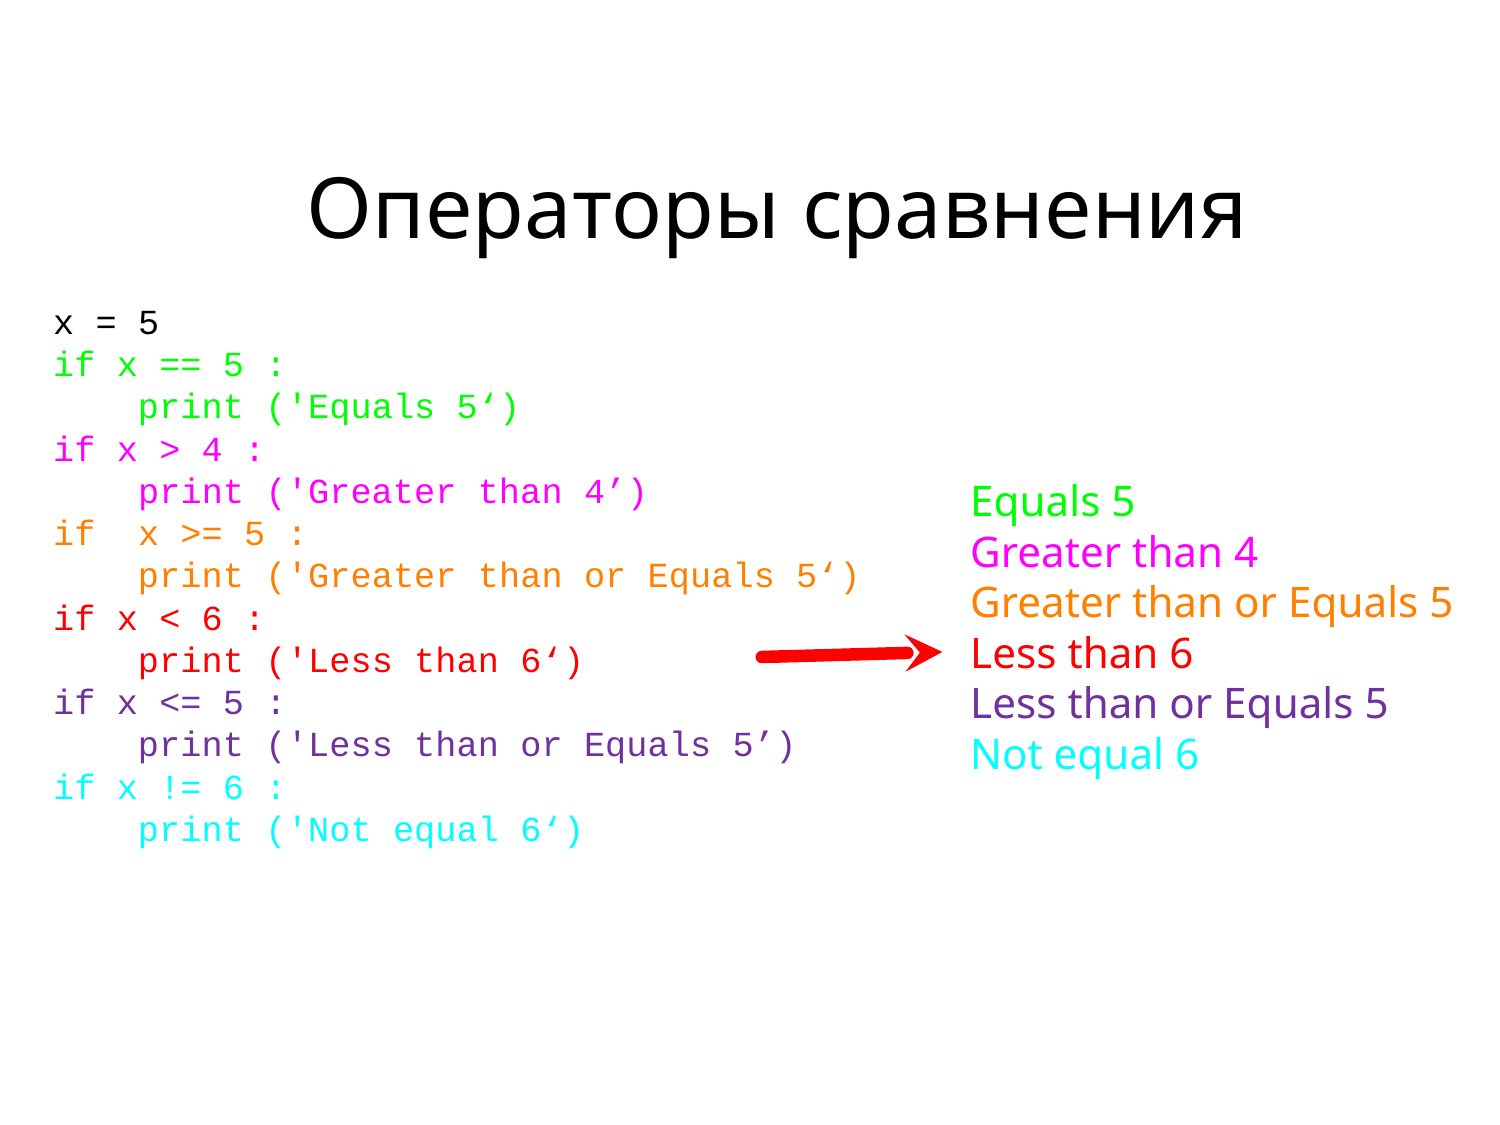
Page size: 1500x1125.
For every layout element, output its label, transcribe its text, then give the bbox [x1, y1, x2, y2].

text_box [761, 651, 943, 658]
text_box Equals 5 Greater than 4 Greater than or Equals 5 Less than 6 Less than or Equals 5 Not equal 6 [970, 472, 1459, 780]
title Операторы сравнения [270, 123, 1284, 286]
text_box x = 5 if x == 5 : print ('Equals 5‘) if x > 4 : print ('Greater than 4’) if x >= 5 : print ('Greater than or Equals 5‘) if x < 6 : print ('Less than 6‘) if x <= 5 : print ('Less than or Equals 5’) if x != 6 : print ('Not equal 6‘) [53, 267, 897, 881]
